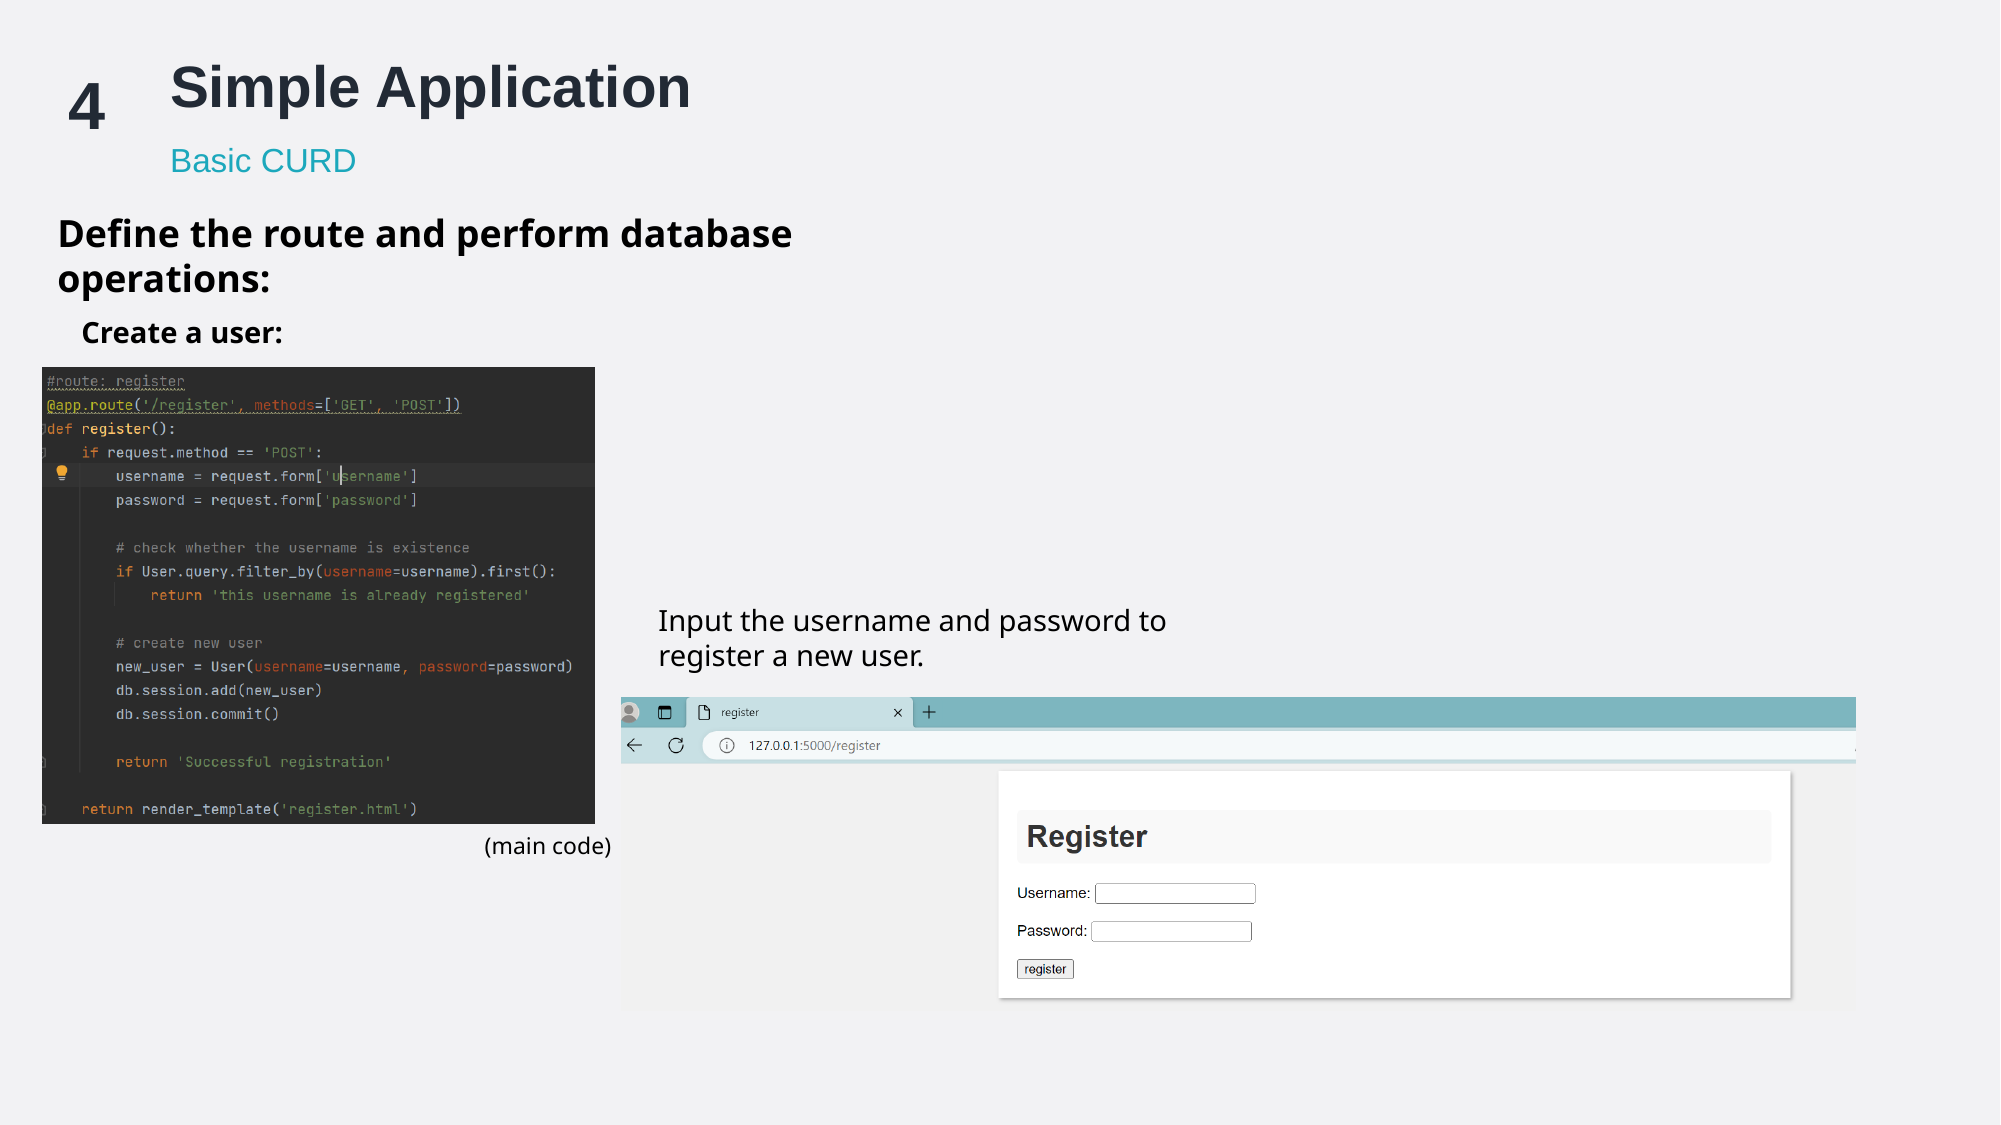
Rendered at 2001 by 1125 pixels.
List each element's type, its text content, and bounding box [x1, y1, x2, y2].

text_box Input the username and password to register a new user. [643, 595, 1263, 680]
text_box Create a user: [66, 306, 328, 357]
picture [42, 367, 595, 824]
picture [621, 697, 1856, 1011]
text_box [28, 41, 754, 186]
text_box (main code) [469, 823, 621, 867]
text_box Define the route and perform database operations: [42, 202, 1019, 308]
